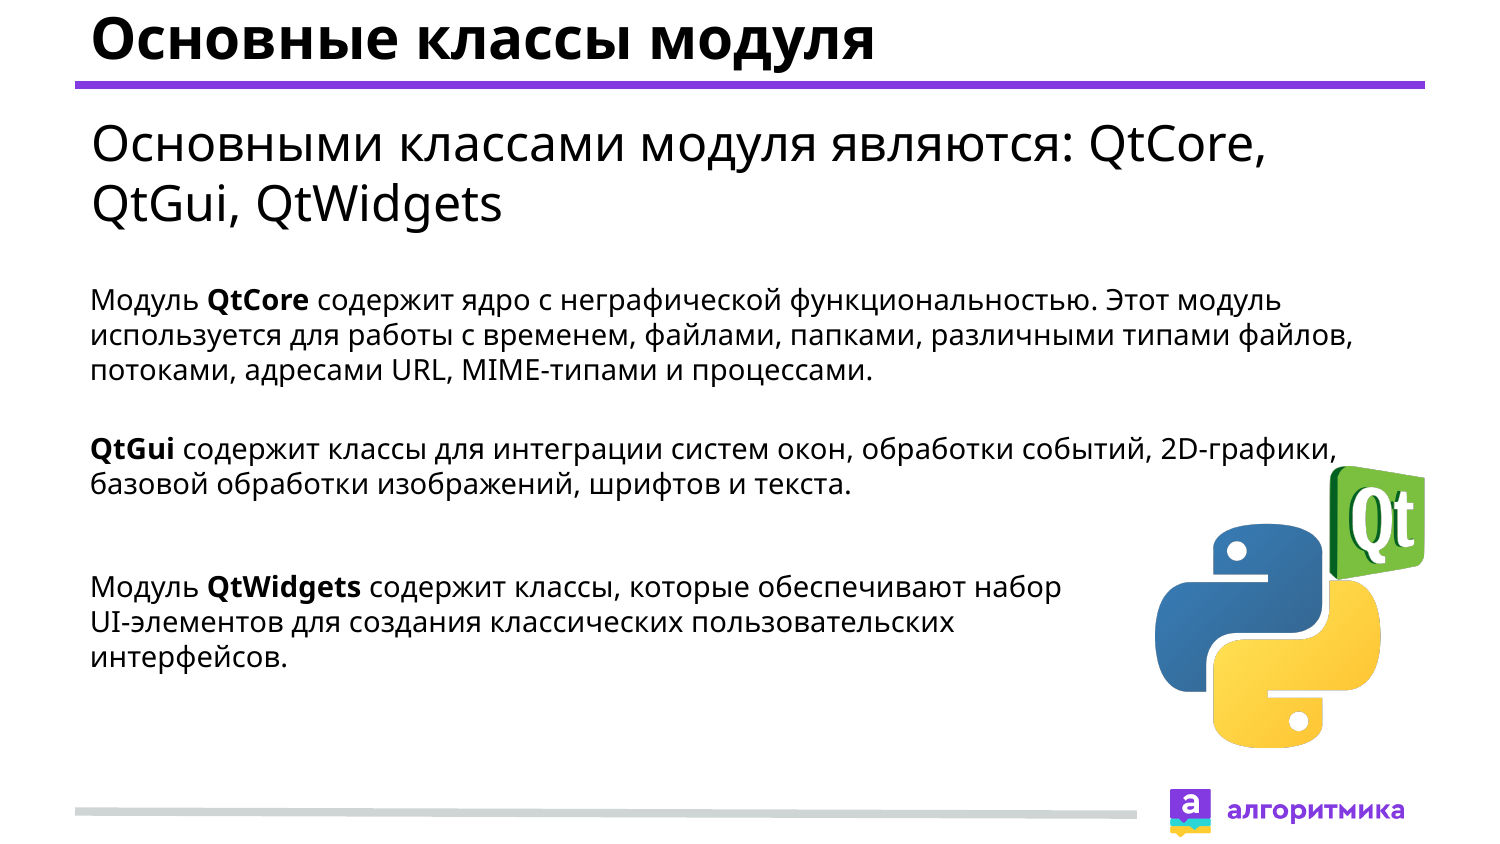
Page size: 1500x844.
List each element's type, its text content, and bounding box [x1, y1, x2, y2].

text_box QtGui содержит классы для интеграции систем окон, обработки событий, 2D-графики, базовой обработки изображений, шрифтов и текста. [74, 423, 1400, 508]
text_box Модуль QtWidgets содержит классы, которые обеспечивают набор UI-элементов для создания классических пользовательских интерфейсов. [74, 561, 1084, 682]
picture [1170, 789, 1404, 837]
text_box Модуль QtCore содержит ядро с неграфической функциональностью. Этот модуль используется для работы с временем, файлами, папками, различными типами файлов, потоками, адресами URL, MIME-типами и процессами. [74, 274, 1425, 394]
picture [1154, 465, 1426, 748]
title Основные классы модуля [75, 0, 1425, 73]
list Основными классами модуля являются: QtCore, QtGui, QtWidgets [75, 96, 1425, 240]
